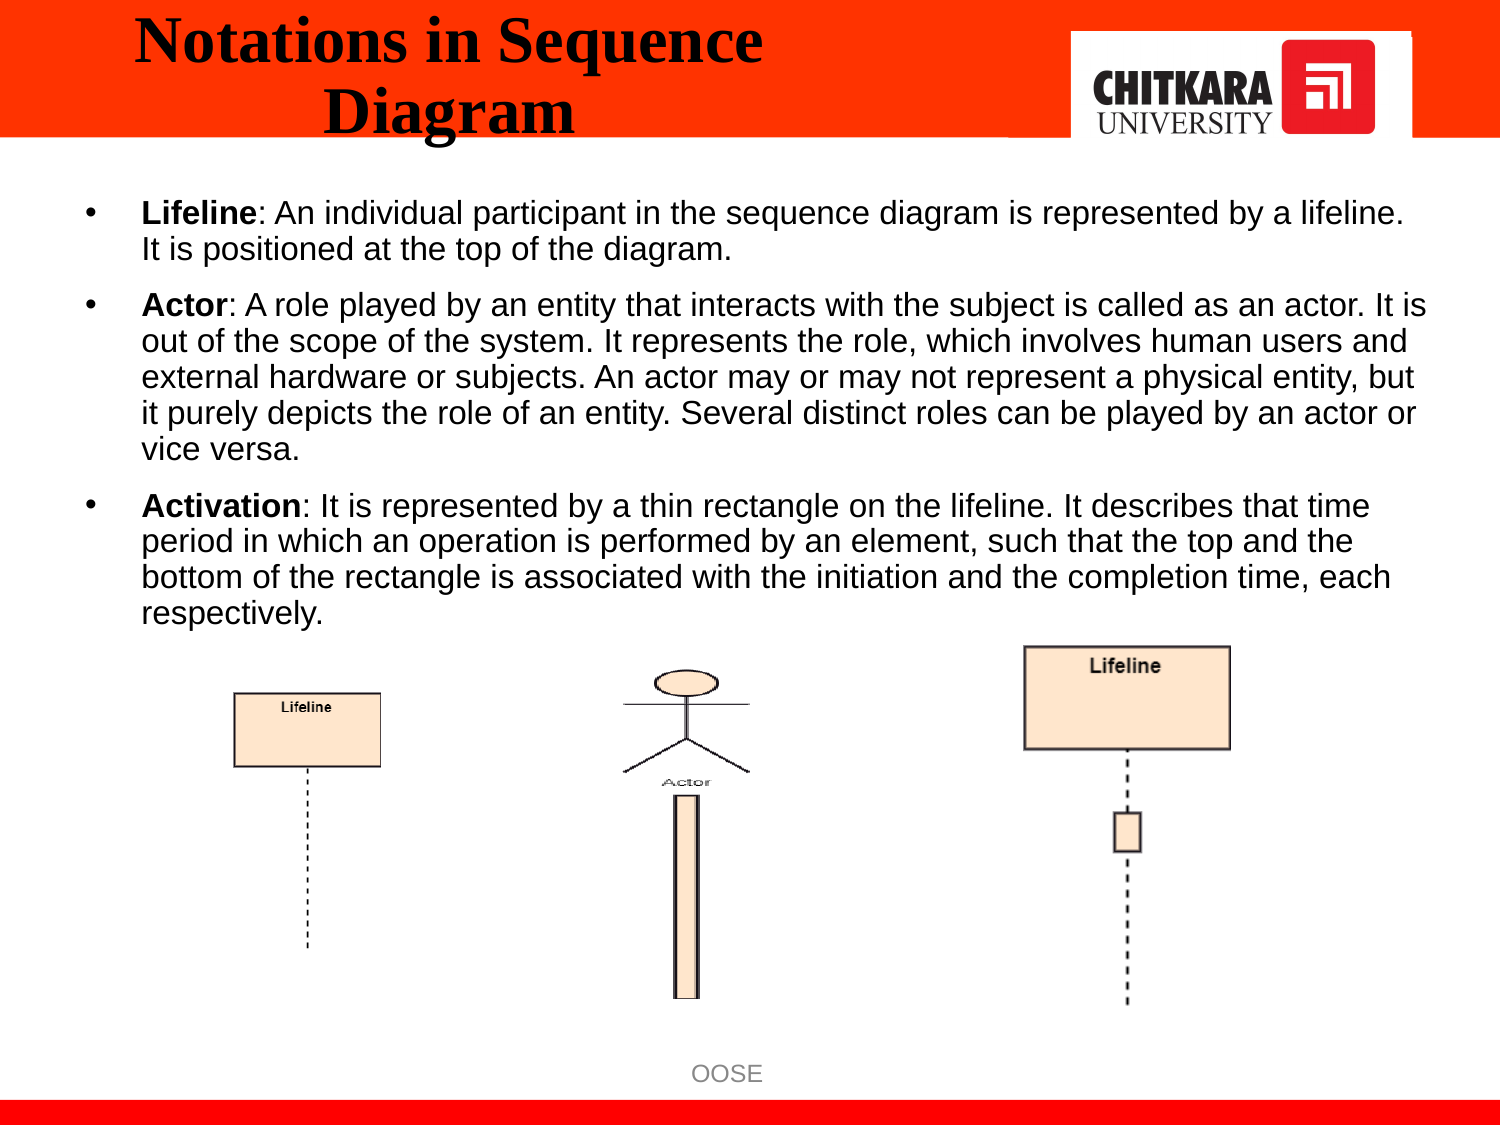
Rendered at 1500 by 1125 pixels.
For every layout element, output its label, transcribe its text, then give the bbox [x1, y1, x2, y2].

picture [1023, 645, 1231, 1007]
picture [622, 669, 751, 1000]
picture [233, 691, 381, 949]
list Lifeline: An individual participant in the sequence diagram is represented by a lifeline. It is positioned at the top of the diagram. Actor: A role played by an entity that interacts with the subject is called as an actor. It is out of the scope of the system. It represents the role, which involves human users and external hardware or subjects. An actor may or may not represent a physical entity, but it purely depicts the role of an entity. Several distinct roles can be played by an actor or vice versa. Activation: It is represented by a thin rectangle on the lifeline. It describes that time period in which an operation is performed by an element, such that the top and the bottom of the rectangle is associated with the initiation and the completion time, each respectively. [66, 195, 1434, 733]
picture [1074, 37, 1390, 138]
title Notations in Sequence Diagram [0, 1, 900, 152]
footer OOSE [57, 1042, 1425, 1103]
